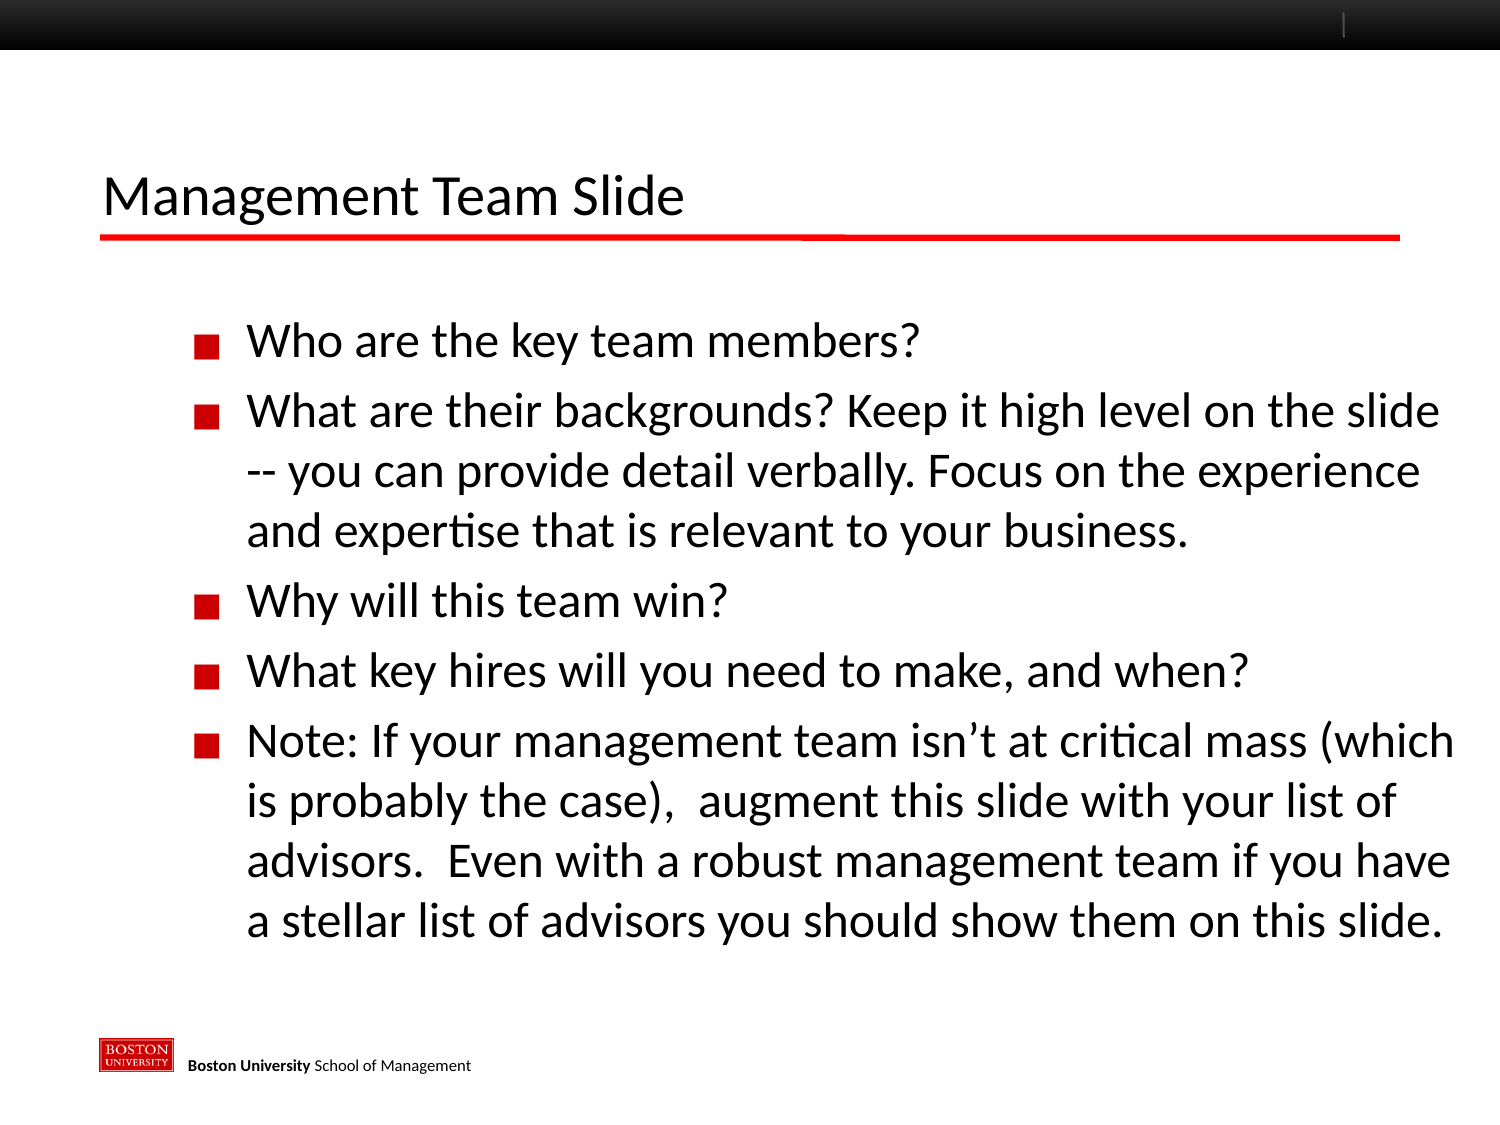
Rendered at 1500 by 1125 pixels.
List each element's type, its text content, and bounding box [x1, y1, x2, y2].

list Who are the key team members? What are their backgrounds? Keep it high level on the slide -- you can provide detail verbally. Focus on the experience and expertise that is relevant to your business. Why will this team win? What key hires will you need to make, and when? Note: If your management team isn’t at critical mass (which is probably the case), augment this slide with your list of advisors. Even with a robust management team if you have a stellar list of advisors you should show them on this slide. [174, 299, 1475, 1000]
picture [99, 1038, 174, 1072]
title Management Team Slide [87, 149, 1388, 263]
